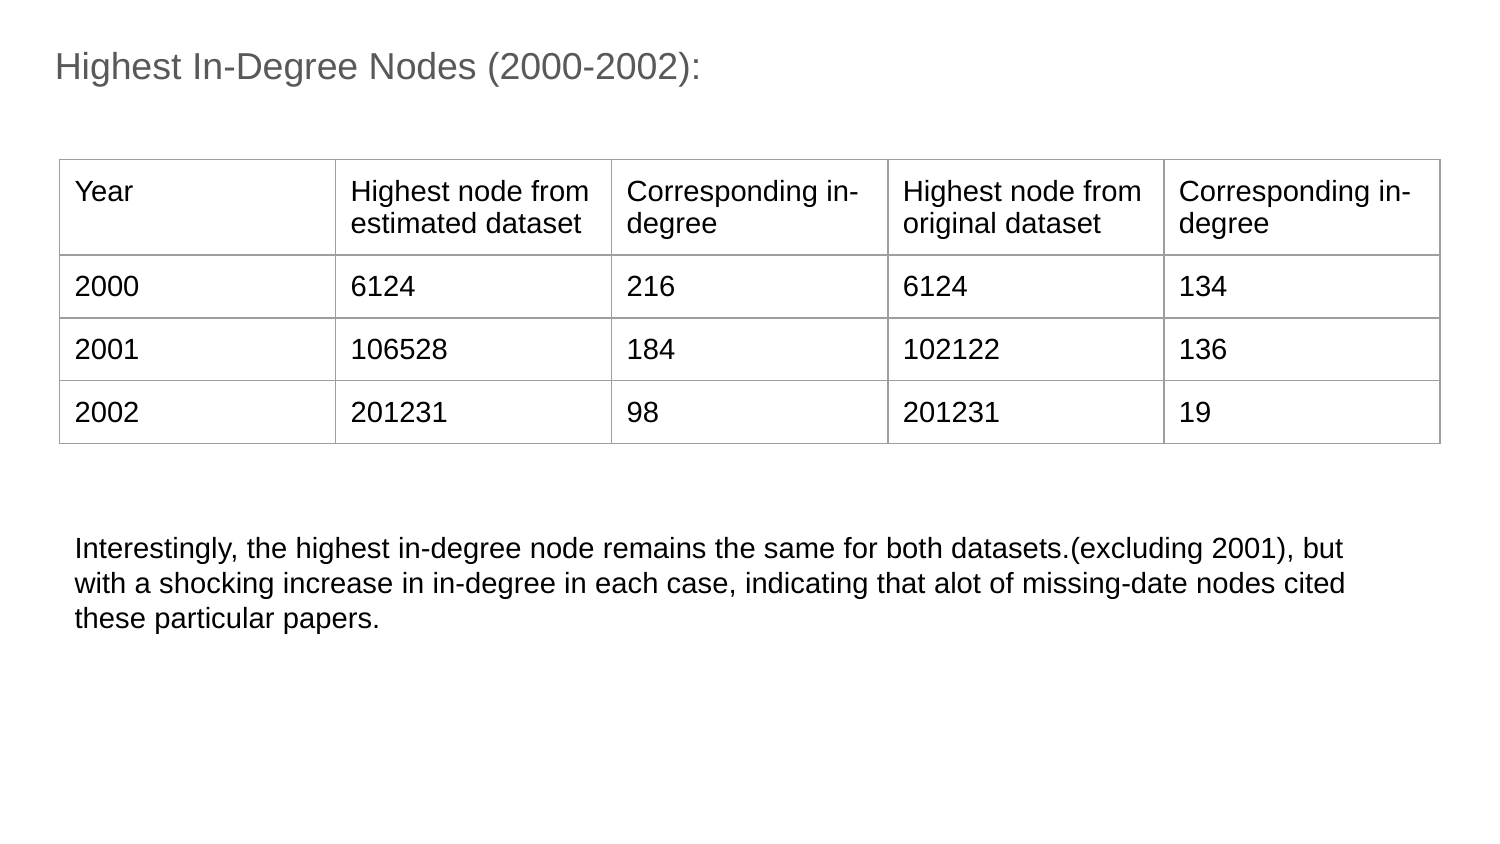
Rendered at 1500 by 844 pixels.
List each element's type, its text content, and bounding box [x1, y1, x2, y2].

text_box Interestingly, the highest in-degree node remains the same for both datasets.(excluding 2001), but with a shocking increase in in-degree in each case, indicating that alot of missing-date nodes cited these particular papers. [59, 514, 1383, 650]
table_cell 6124 [889, 256, 1163, 317]
table_header Corresponding in-degree [612, 160, 887, 254]
table_header Highest node from original dataset [889, 160, 1163, 254]
table_header Corresponding in-degree [1165, 160, 1439, 254]
table_header Highest node from estimated dataset [336, 160, 611, 254]
table_cell 2000 [60, 256, 335, 317]
table_header Year [60, 160, 335, 254]
table_cell 106528 [336, 319, 611, 380]
table_cell 216 [612, 256, 887, 317]
table_cell 184 [612, 319, 887, 380]
table_cell 2001 [60, 319, 335, 380]
table_cell 2002 [60, 381, 335, 443]
table_cell 136 [1165, 319, 1439, 380]
table_cell 6124 [336, 256, 611, 317]
list Highest In-Degree Nodes (2000-2002): [39, 20, 923, 455]
table_cell 19 [1165, 381, 1439, 443]
table_cell 102122 [889, 319, 1163, 380]
table_cell 98 [612, 381, 887, 443]
table_cell 201231 [889, 381, 1163, 443]
table_cell 134 [1165, 256, 1439, 317]
table_cell 201231 [336, 381, 611, 443]
